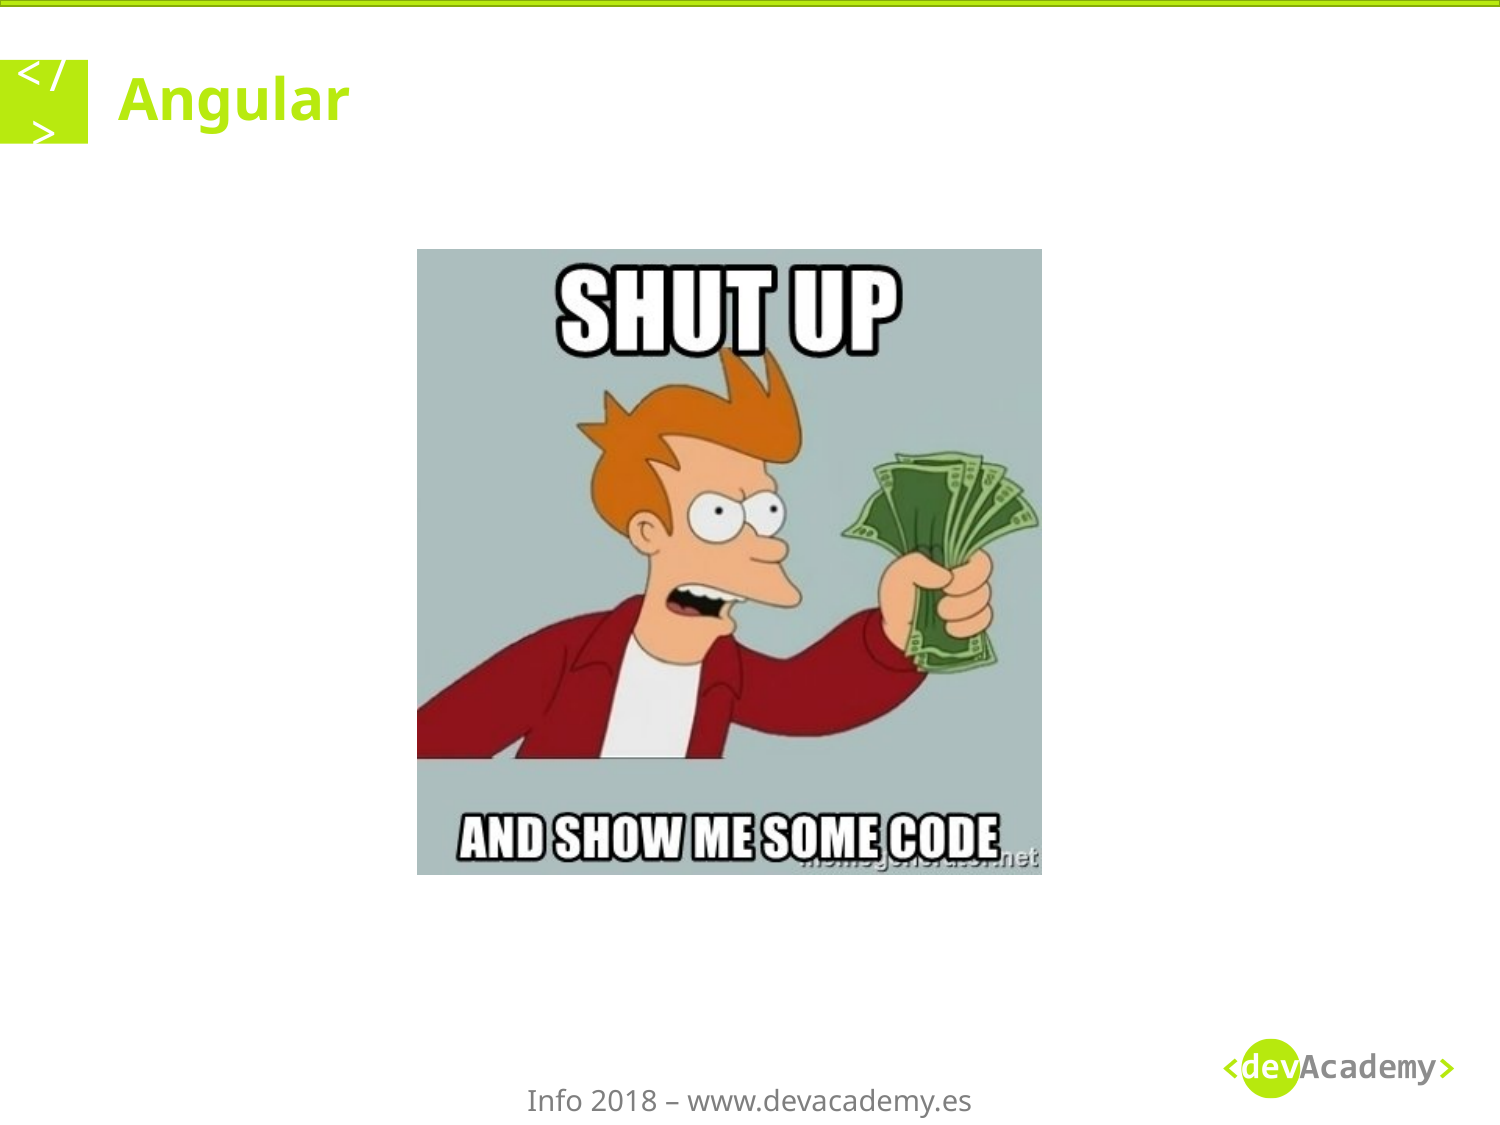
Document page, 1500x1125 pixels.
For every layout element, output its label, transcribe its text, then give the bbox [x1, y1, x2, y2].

picture [417, 249, 1043, 875]
title Angular [103, 59, 1458, 144]
picture [1218, 1036, 1458, 1102]
